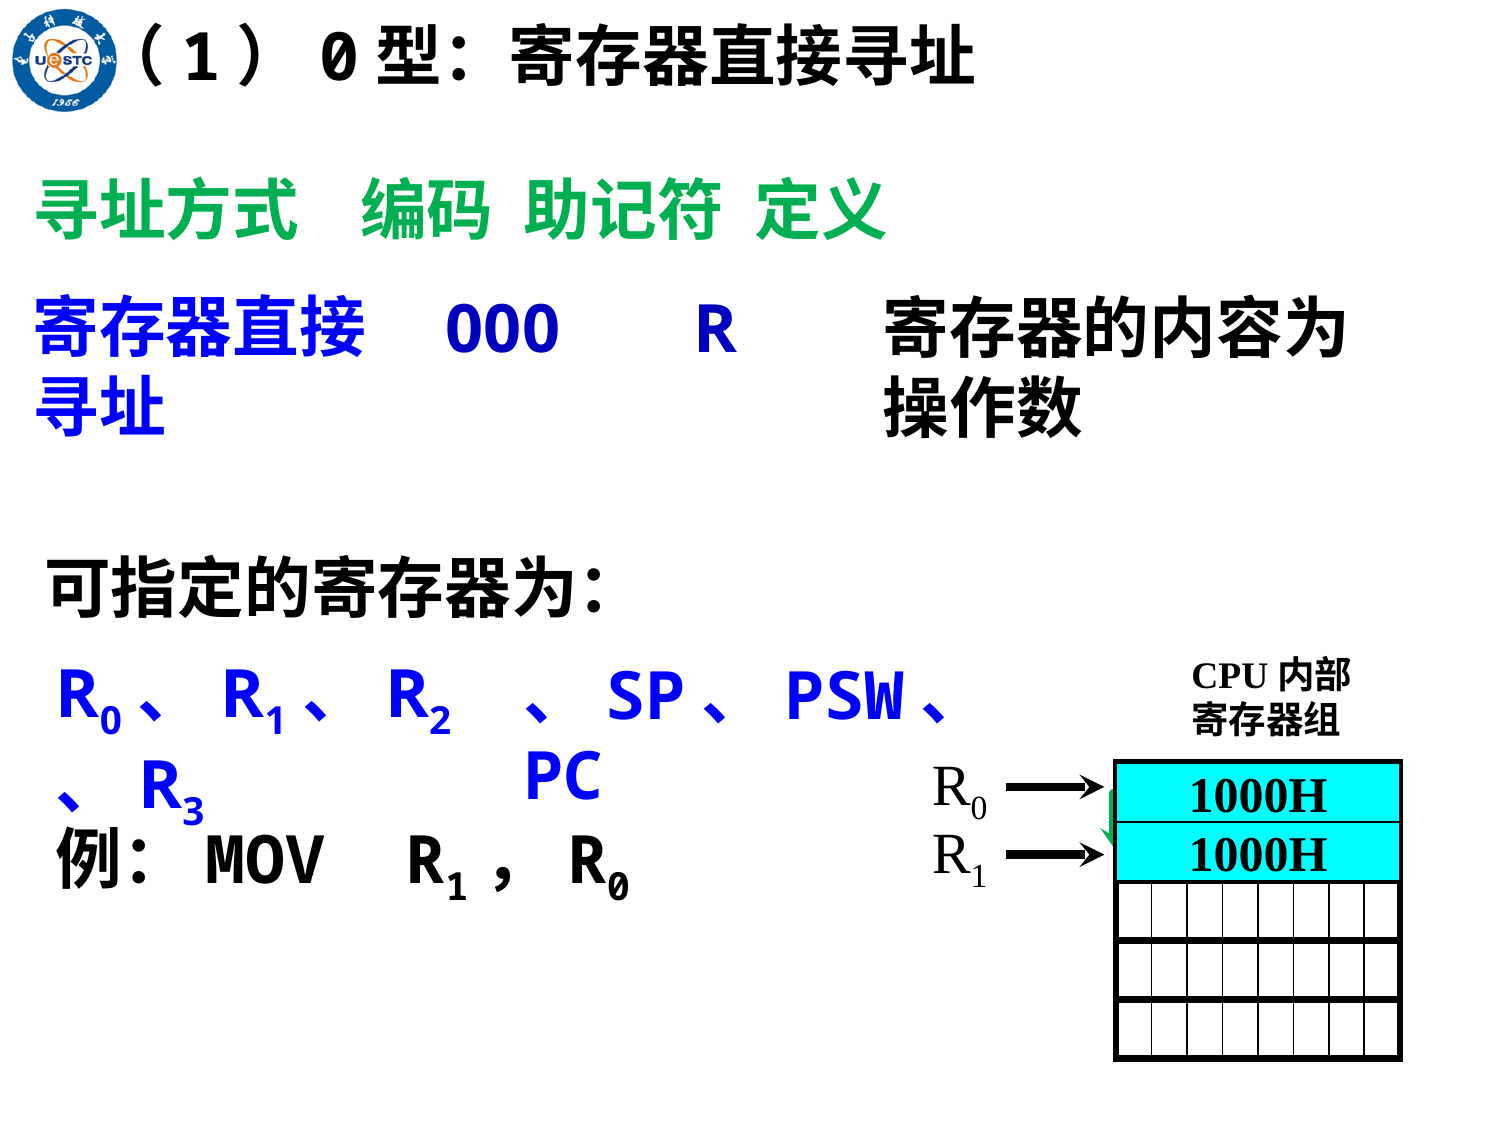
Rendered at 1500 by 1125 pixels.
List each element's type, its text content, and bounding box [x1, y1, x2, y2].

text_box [40, 643, 1034, 741]
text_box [1115, 643, 1400, 1059]
text_box 例：MOV R1，R0 [41, 809, 739, 915]
text_box 000 [430, 278, 597, 374]
text_box 寻址方式 编码 助记符 定义 [17, 160, 1268, 256]
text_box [915, 739, 1105, 806]
text_box 可指定的寄存器为： [29, 538, 727, 634]
text_box 寄存器的内容为操作数 [867, 278, 1424, 454]
text_box 寄存器直接寻址 [17, 277, 420, 453]
text_box R [679, 278, 799, 374]
text_box （1）0型：寄存器直接寻址 [83, 5, 1199, 101]
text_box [915, 807, 1105, 894]
picture [5, 7, 124, 114]
